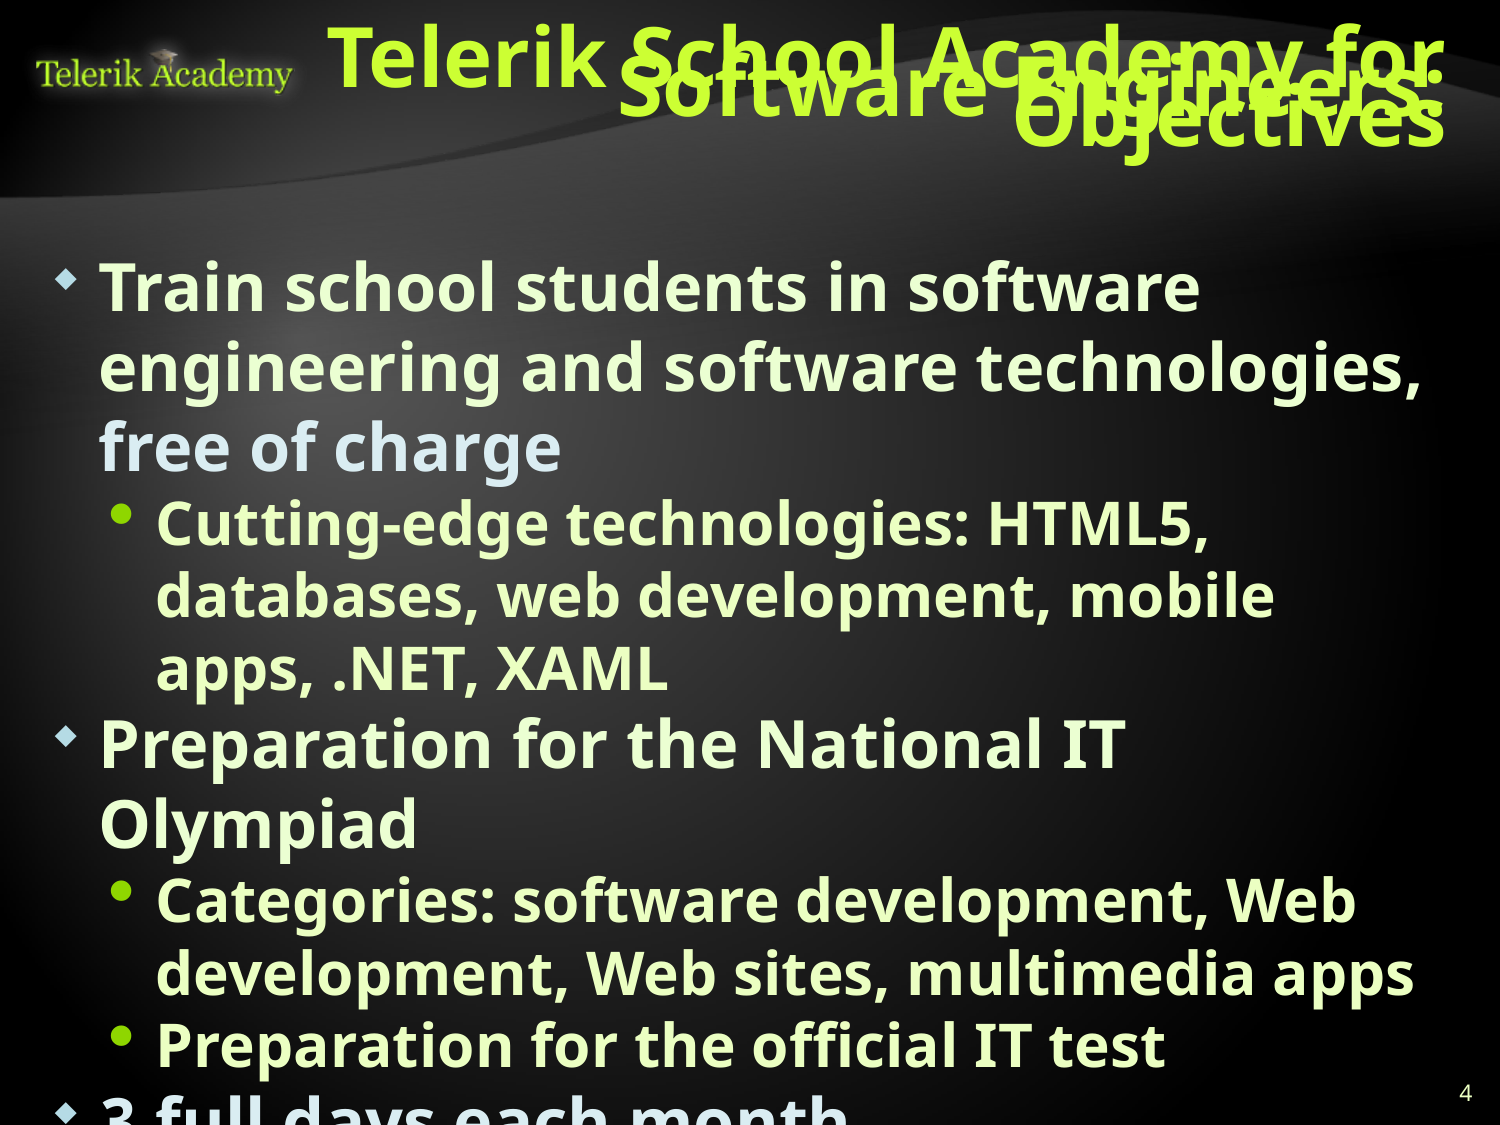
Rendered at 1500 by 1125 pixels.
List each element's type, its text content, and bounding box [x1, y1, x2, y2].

picture [0, 0, 1500, 1125]
text_box <number> [1412, 1074, 1488, 1113]
text_box Telerik School Academy for Software Engineers: Objectives [299, 24, 1463, 213]
text_box Train school students in software engineering and software technologies, free of charge Cutting-edge technologies: HTML5, databases, web development, mobile apps, .NET, XAML Preparation for the National IT Olympiad Categories: software development, Web development, Web sites, multimedia apps Preparation for the official IT test 3 full days each month [37, 237, 1463, 1088]
